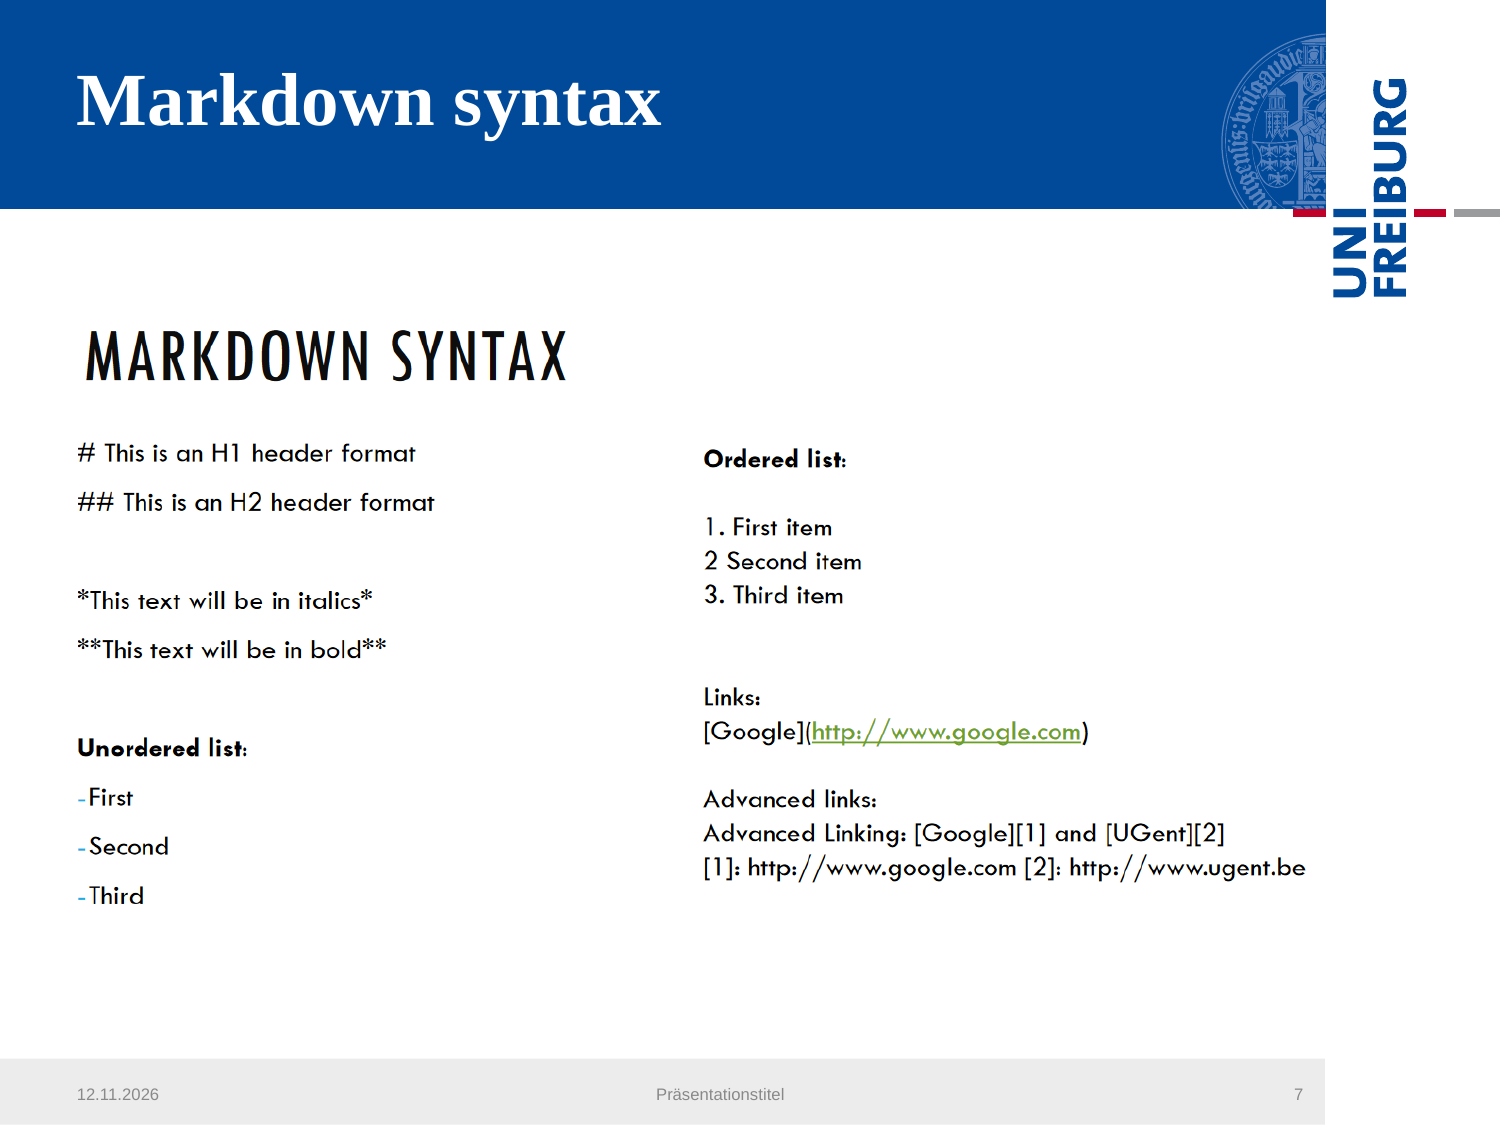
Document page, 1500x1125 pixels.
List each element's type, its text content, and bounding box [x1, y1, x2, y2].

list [78, 312, 1324, 954]
footer Präsentationstitel [230, 1074, 1211, 1114]
slide_number 7 [1234, 1074, 1304, 1114]
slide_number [76, 1074, 207, 1114]
title Markdown syntax [76, 50, 1235, 169]
